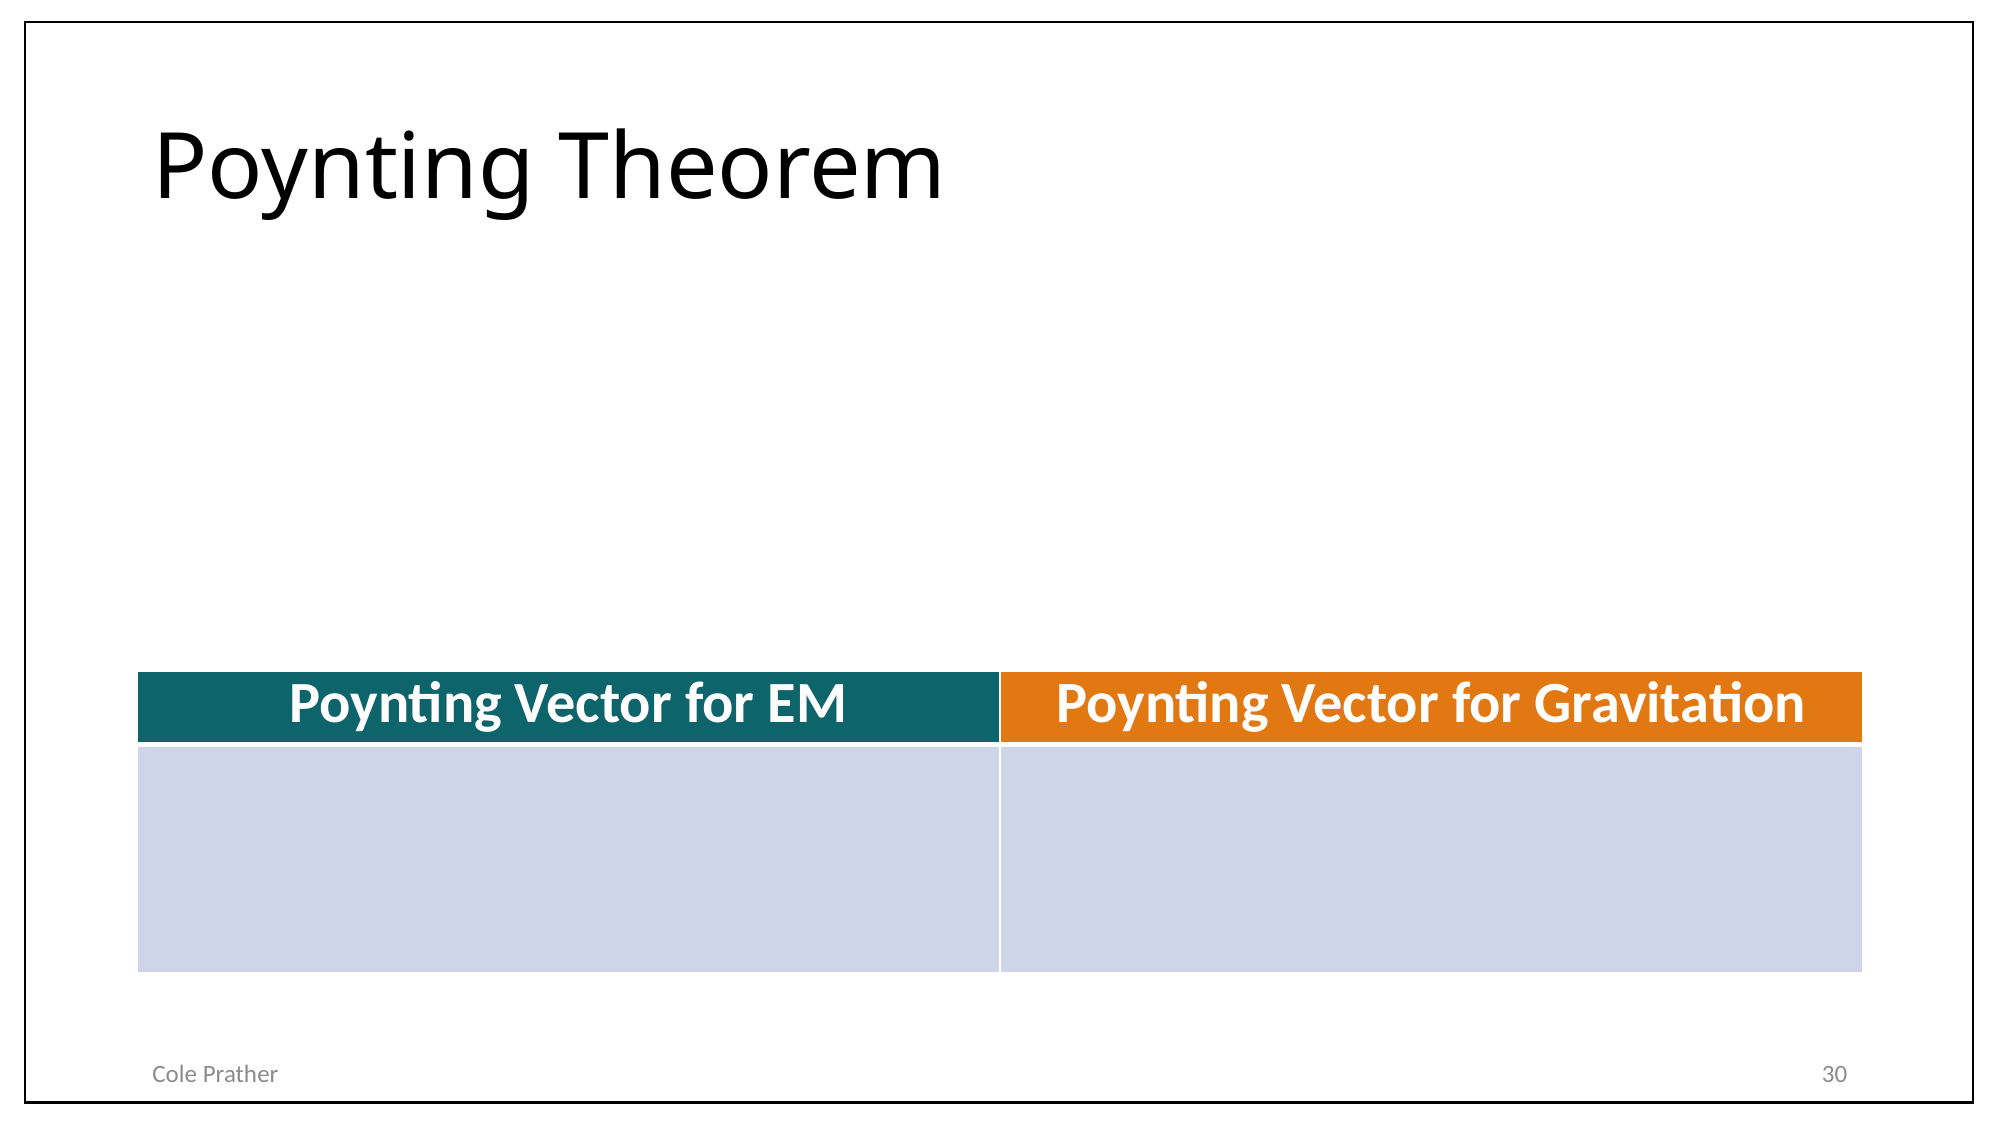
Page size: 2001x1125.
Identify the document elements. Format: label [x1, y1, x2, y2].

text_box [24, 21, 1974, 1104]
